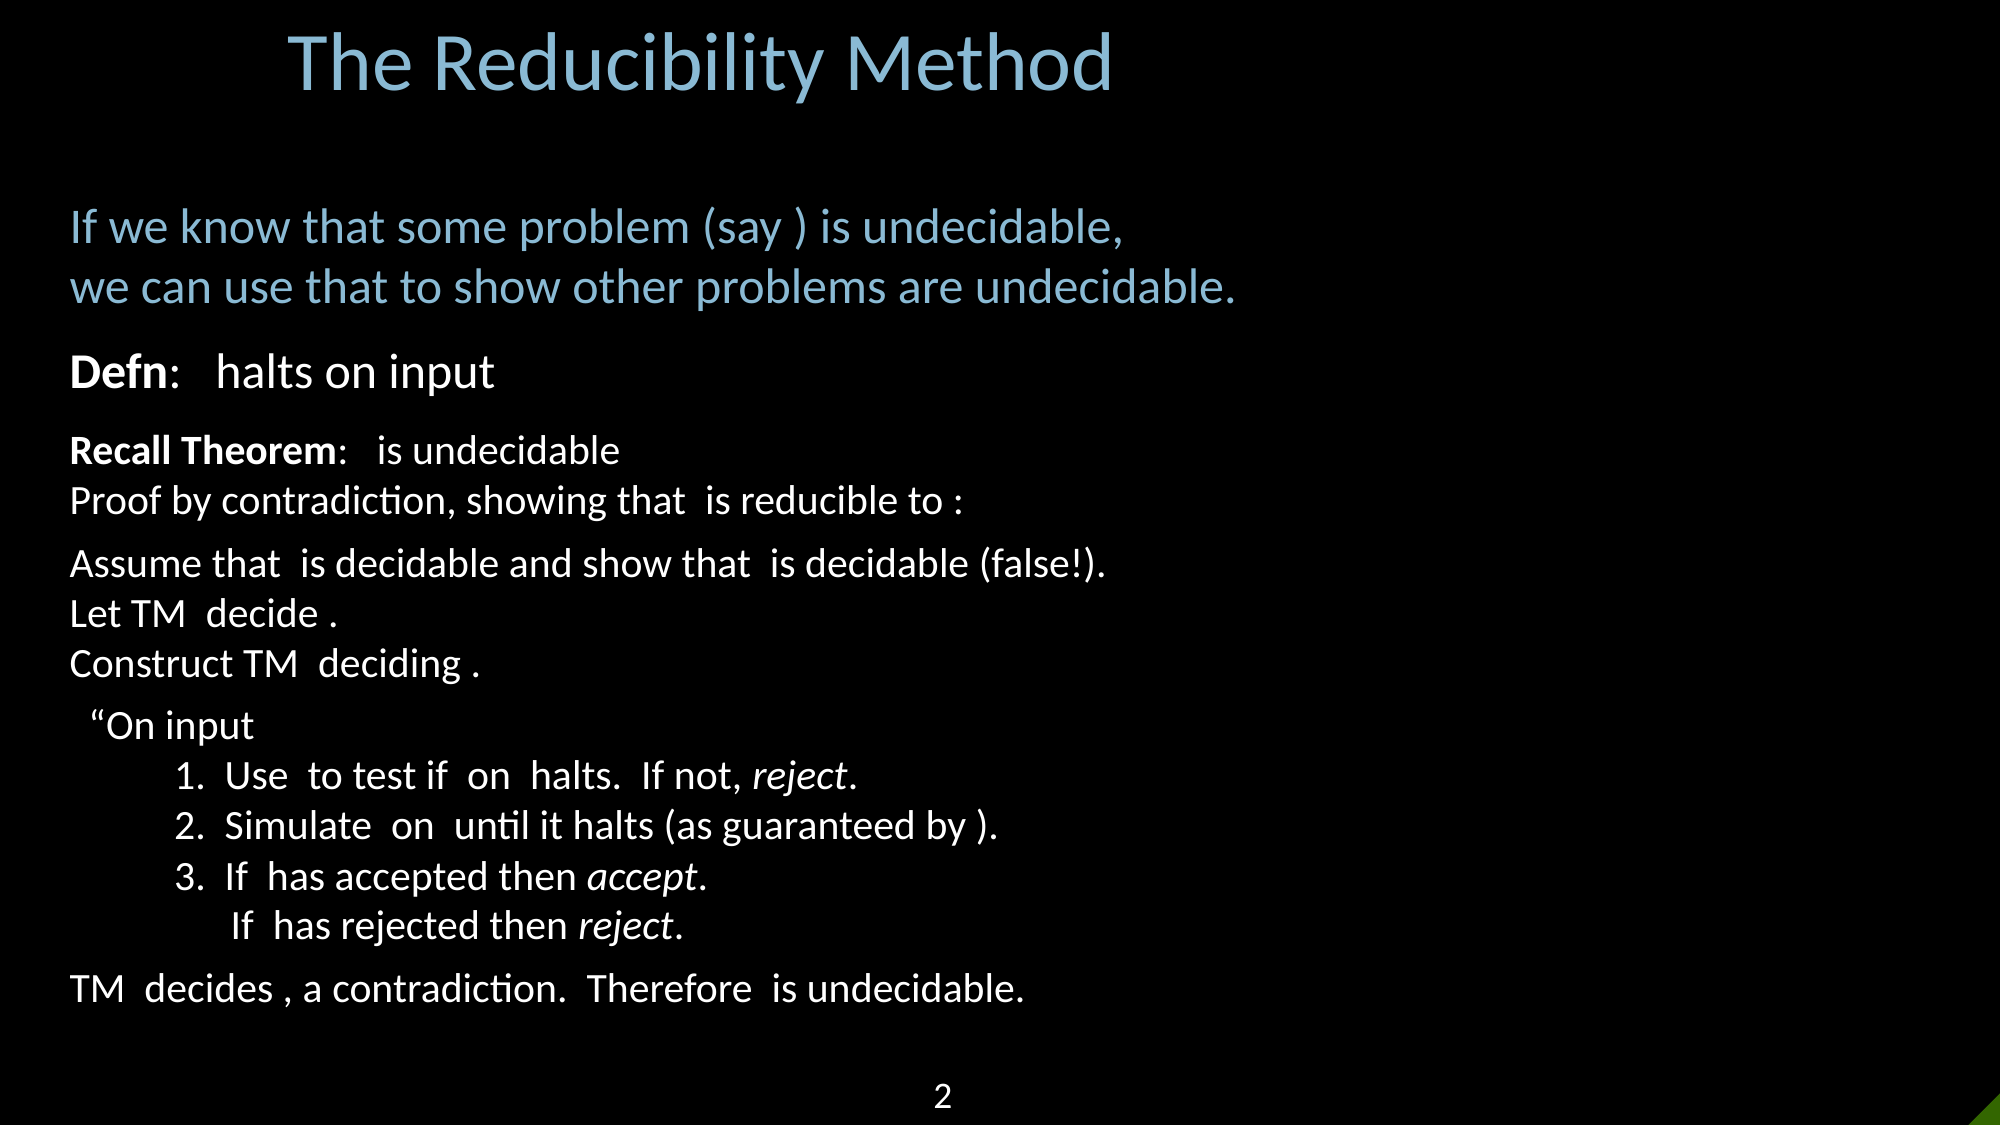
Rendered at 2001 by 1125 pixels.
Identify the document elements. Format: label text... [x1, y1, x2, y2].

text_box The Reducibility Method [0, 0, 1386, 115]
text_box 2 [918, 1063, 968, 1124]
text_box [1968, 1093, 2000, 1125]
